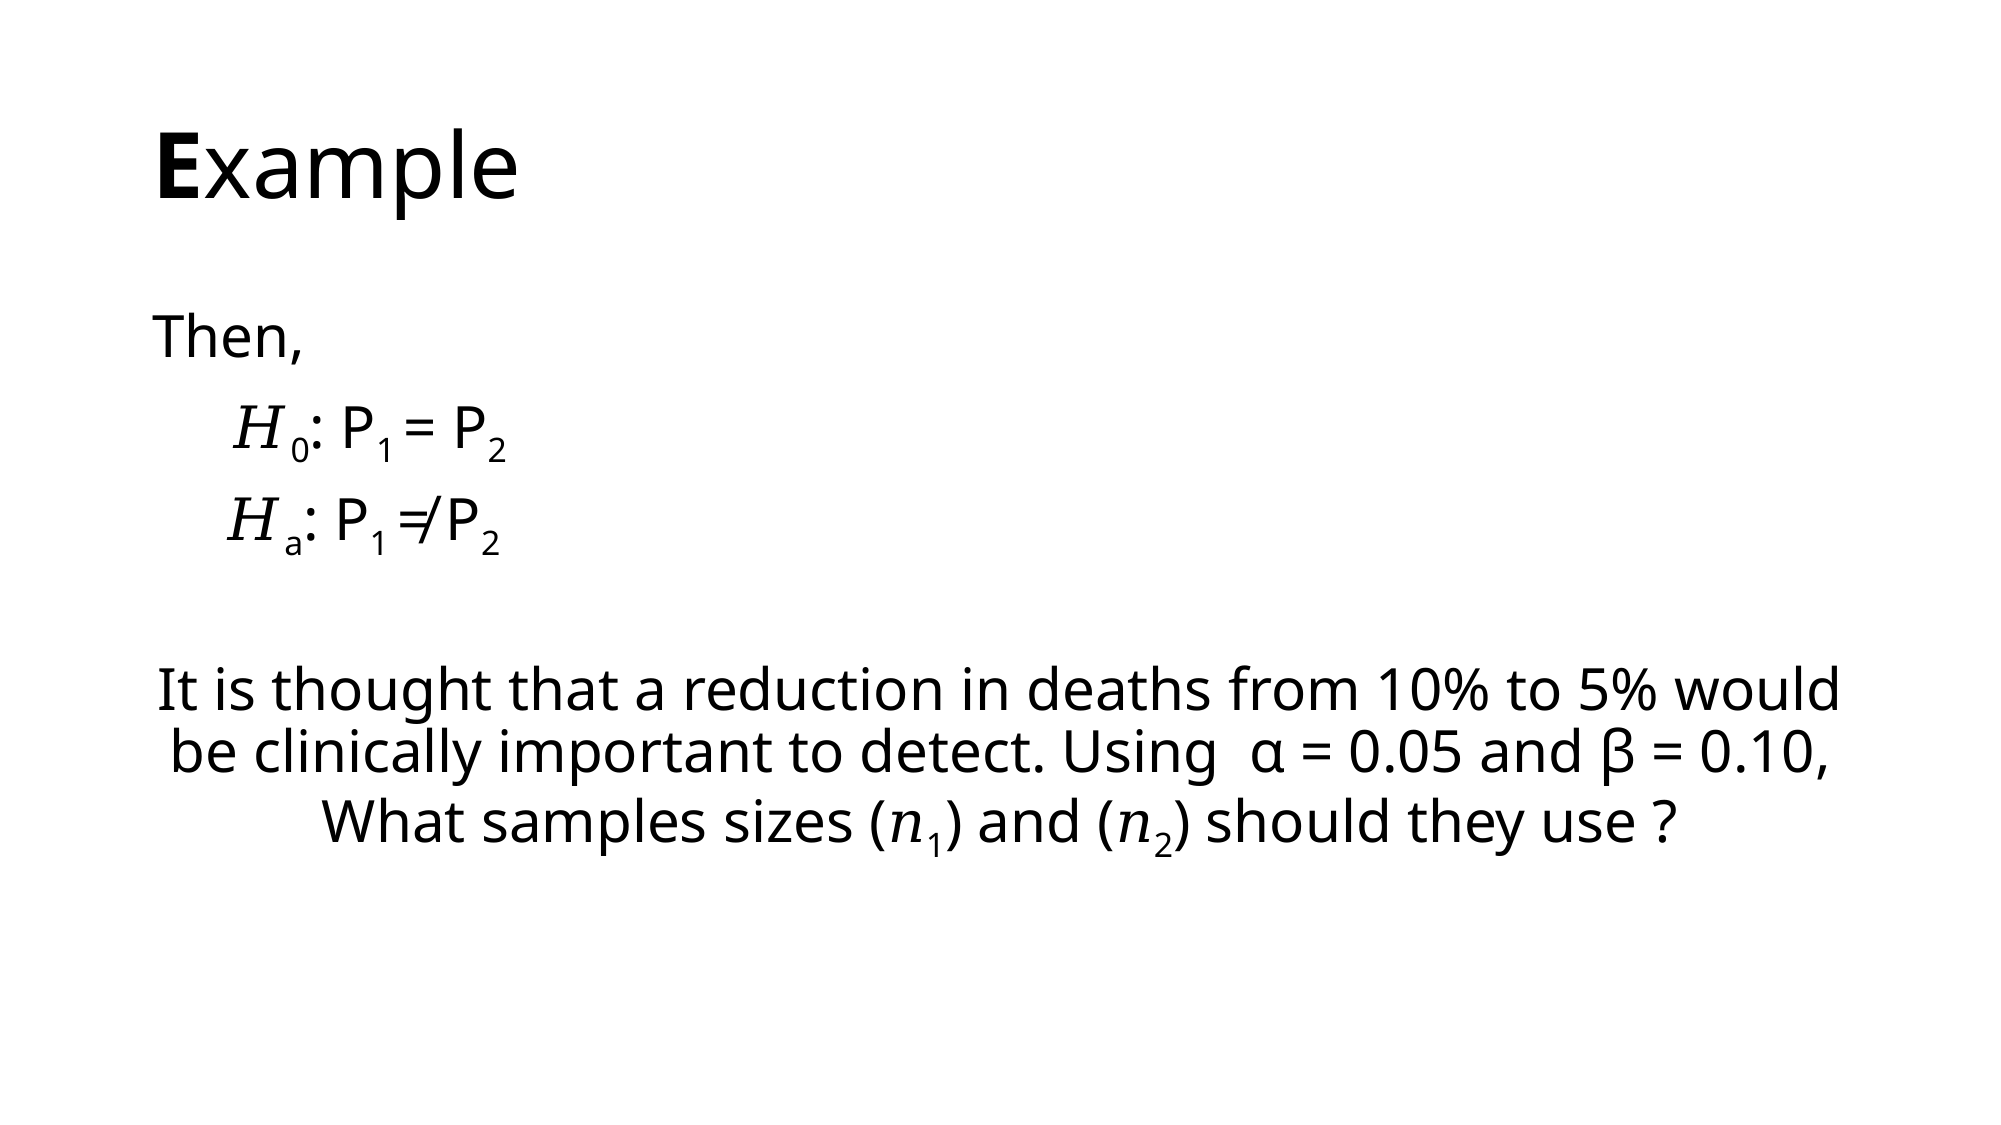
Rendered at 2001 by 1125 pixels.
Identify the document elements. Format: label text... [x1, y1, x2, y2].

list Then, 𝐻0: P1 = P2 𝐻a: P1 ≠ P2 It is thought that a reduction in deaths from 10% to 5% would be clinically important to detect. Using α = 0.05 and β = 0.10, What samples sizes (𝑛1) and (𝑛2) should they use ? [137, 299, 1863, 1014]
title Example [137, 59, 1863, 278]
